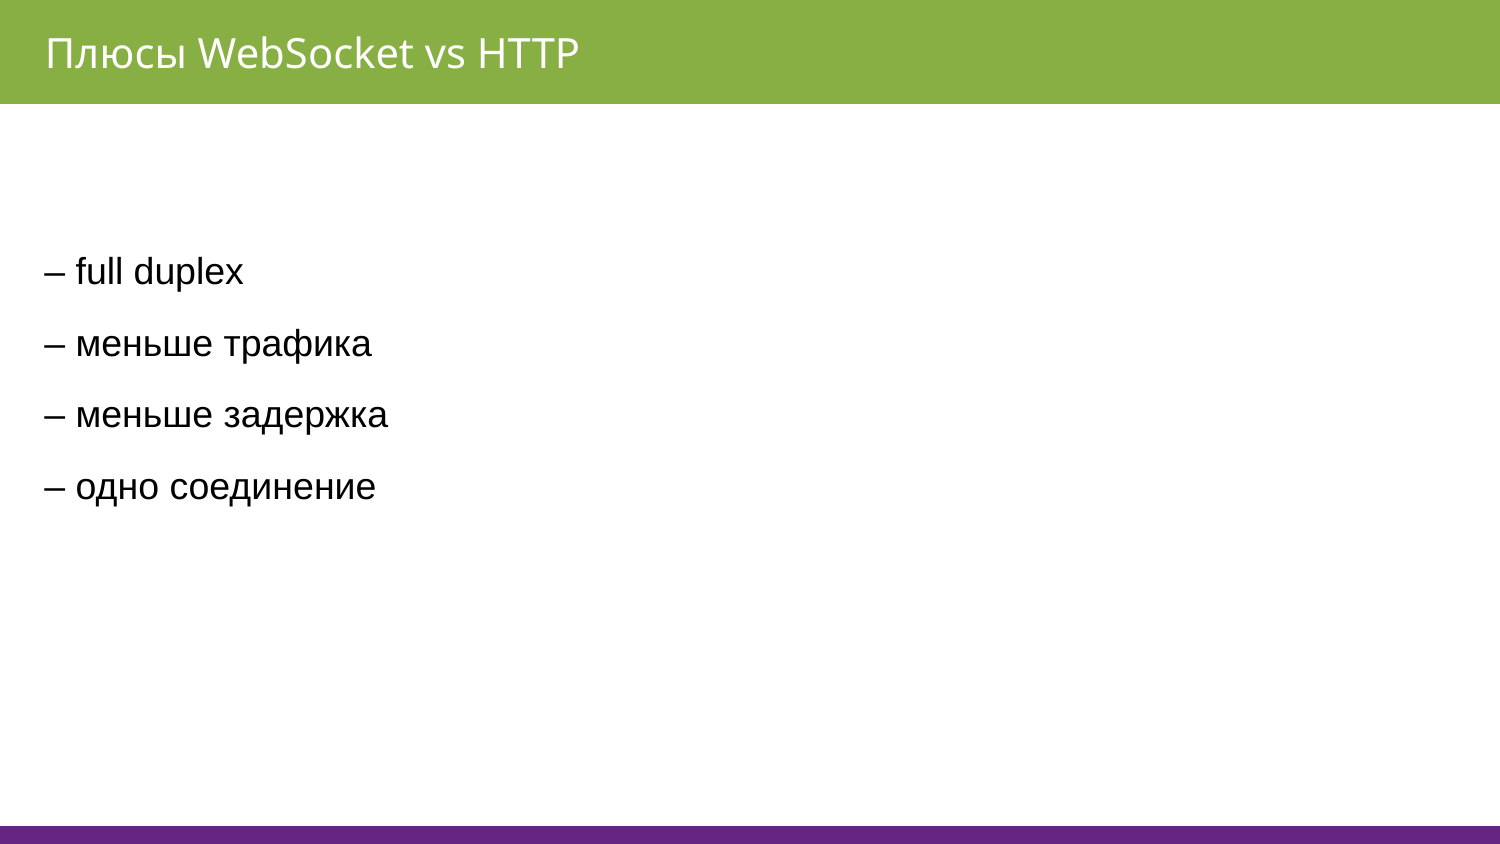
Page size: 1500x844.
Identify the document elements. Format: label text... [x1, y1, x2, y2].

text_box [0, 826, 1500, 844]
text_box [0, 0, 1500, 104]
text_box – full duplex – меньше трафика – меньше задержка – одно соединение [29, 216, 1200, 643]
